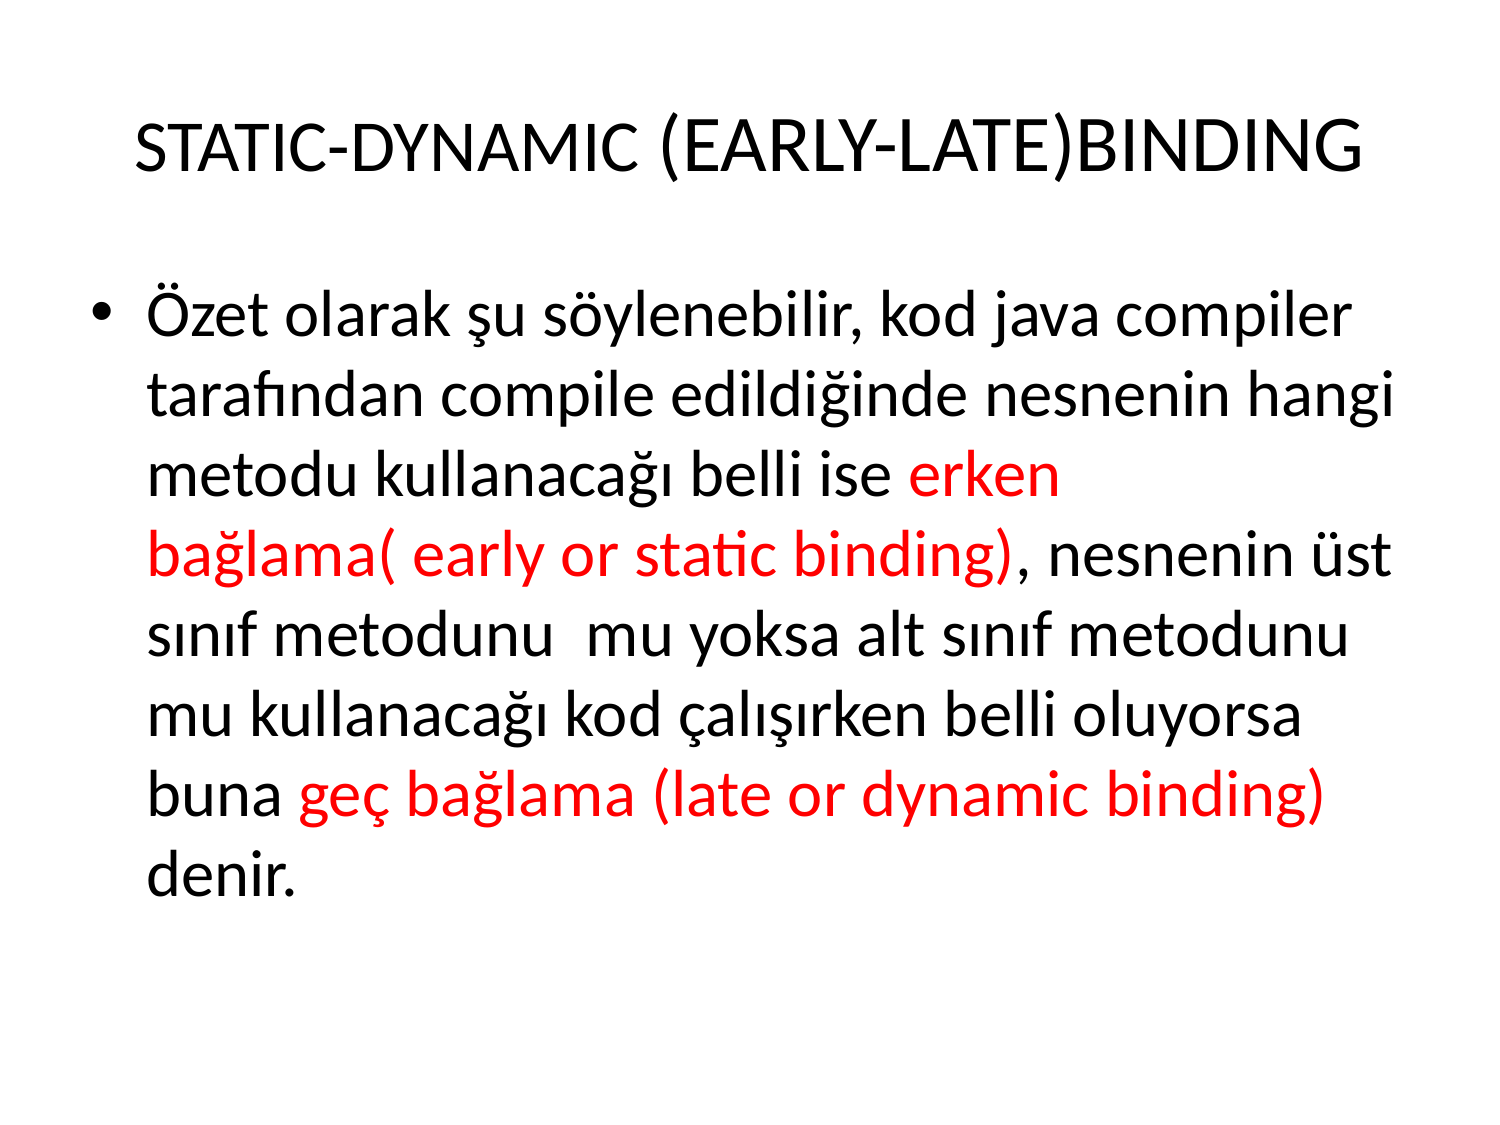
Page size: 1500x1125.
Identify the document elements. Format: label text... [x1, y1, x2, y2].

list Özet olarak şu söylenebilir, kod java compiler tarafından compile edildiğinde nesnenin hangi metodu kullanacağı belli ise erken bağlama( early or static binding), nesnenin üst sınıf metodunu mu yoksa alt sınıf metodunu mu kullanacağı kod çalışırken belli oluyorsa buna geç bağlama (late or dynamic binding) denir. [75, 262, 1425, 1005]
title STATIC-DYNAMIC (EARLY-LATE)BINDING [75, 45, 1425, 233]
